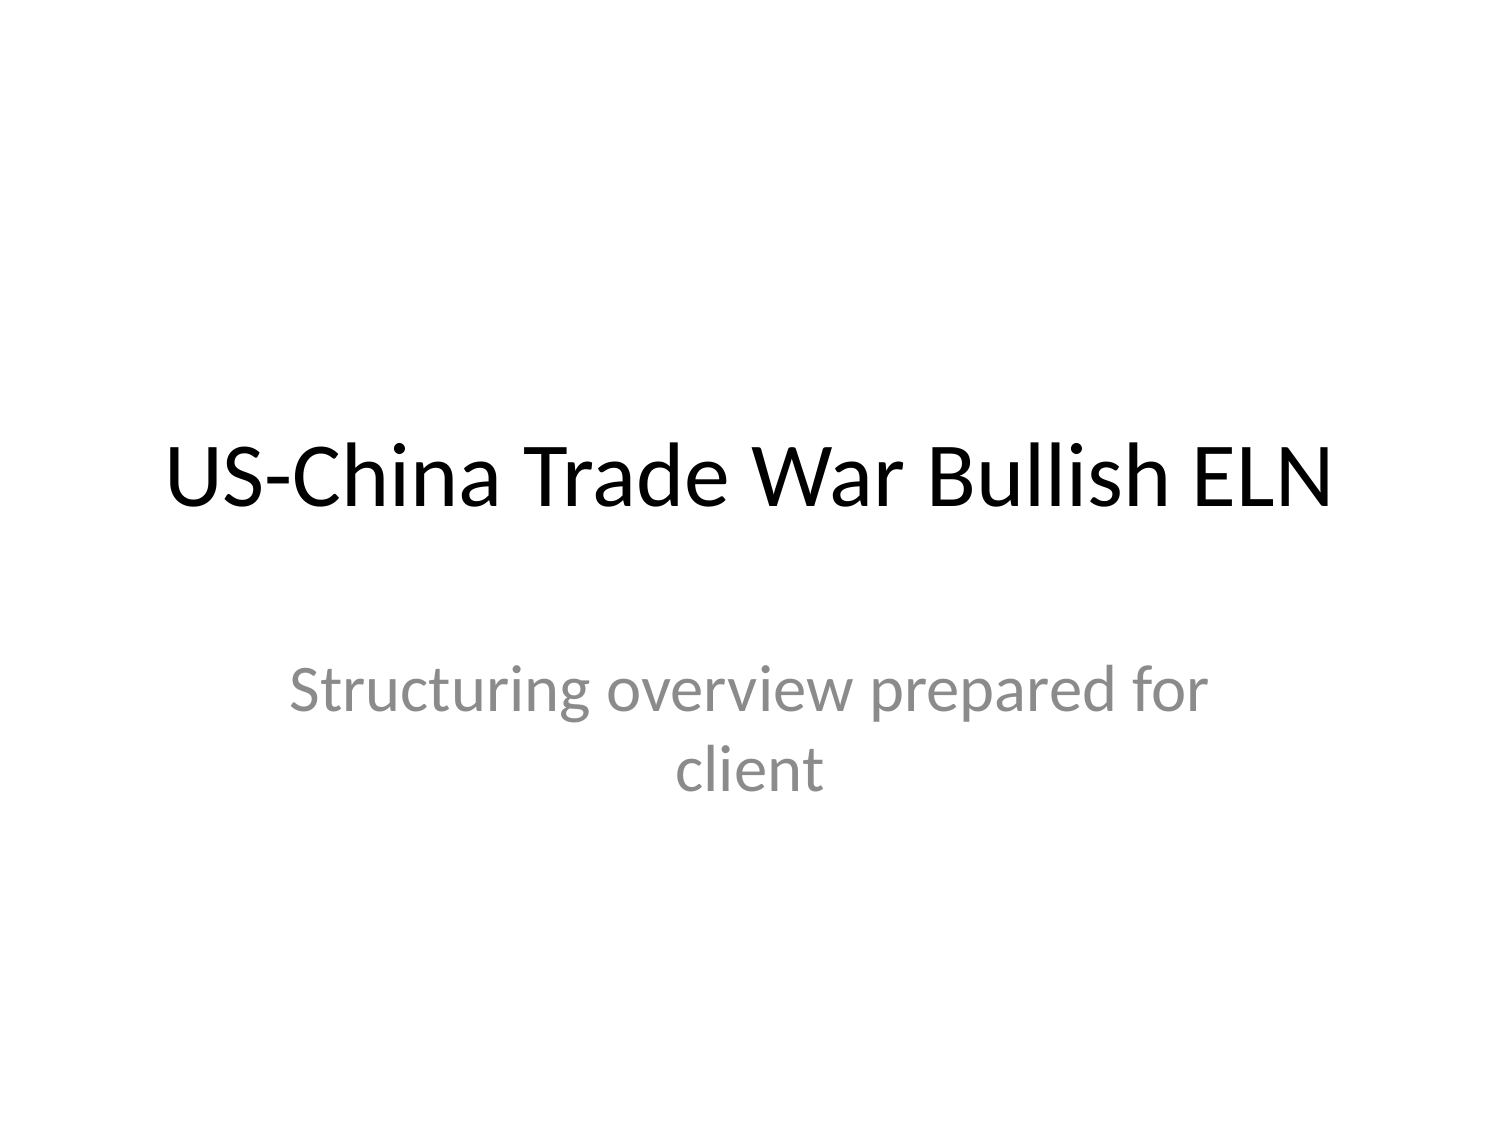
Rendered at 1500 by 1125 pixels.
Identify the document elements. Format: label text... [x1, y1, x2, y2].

title US-China Trade War Bullish ELN [112, 349, 1388, 591]
subtitle Structuring overview prepared for client [225, 637, 1275, 925]
